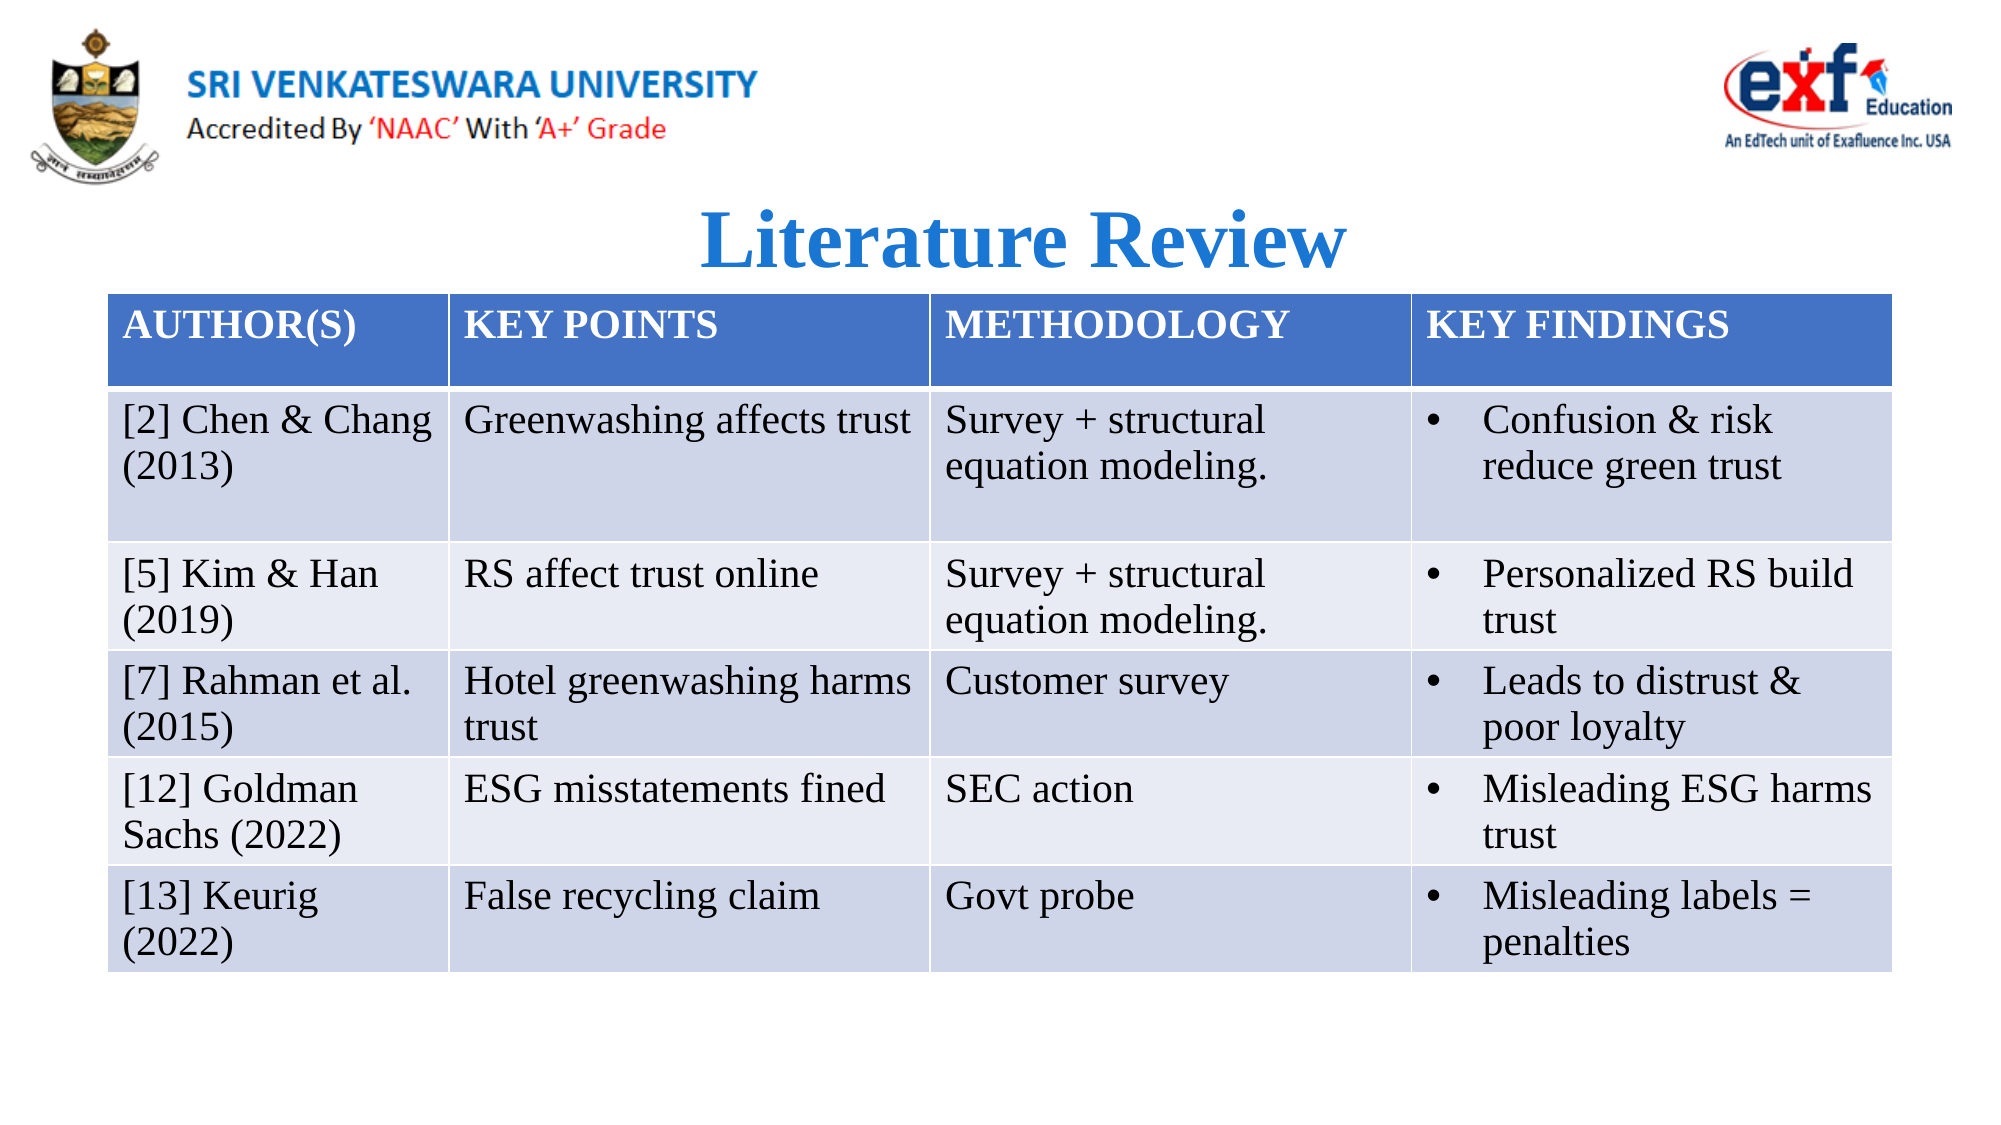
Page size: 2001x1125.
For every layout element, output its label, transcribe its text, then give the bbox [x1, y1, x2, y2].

table_cell Customer survey [931, 651, 1411, 756]
table_cell [13] Keurig (2022) [108, 866, 448, 972]
table_cell Confusion & risk reduce green trust [1412, 392, 1892, 541]
table_cell [5] Kim & Han (2019) [108, 543, 448, 649]
table_cell Hotel greenwashing harms trust [450, 651, 929, 756]
table_header KEY FINDINGS [1412, 294, 1892, 386]
table_cell ESG misstatements fined [450, 758, 929, 864]
table_cell RS affect trust online [450, 543, 929, 649]
table_cell [2] Chen & Chang (2013) [108, 392, 448, 541]
table_cell Leads to distrust & poor loyalty [1412, 651, 1892, 756]
table_cell Personalized RS build trust [1412, 543, 1892, 649]
table_cell SEC action [931, 758, 1411, 864]
table_header KEY POINTS [450, 294, 929, 386]
picture [29, 26, 861, 188]
table_cell False recycling claim [450, 866, 929, 972]
table_cell Misleading labels = penalties [1412, 866, 1892, 972]
table_cell Greenwashing affects trust [450, 392, 929, 541]
table_cell Survey + structural equation modeling. [931, 392, 1411, 541]
table_header AUTHOR(S) [108, 294, 448, 386]
table_cell Misleading ESG harms trust [1412, 758, 1892, 864]
table_cell Govt probe [931, 866, 1411, 972]
table_cell Survey + structural equation modeling. [931, 543, 1411, 649]
title Literature Review [162, 187, 1887, 293]
table_header METHODOLOGY [931, 294, 1411, 386]
picture [1724, 43, 1952, 150]
table_cell [7] Rahman et al. (2015) [108, 651, 448, 756]
table_cell [12] Goldman Sachs (2022) [108, 758, 448, 864]
